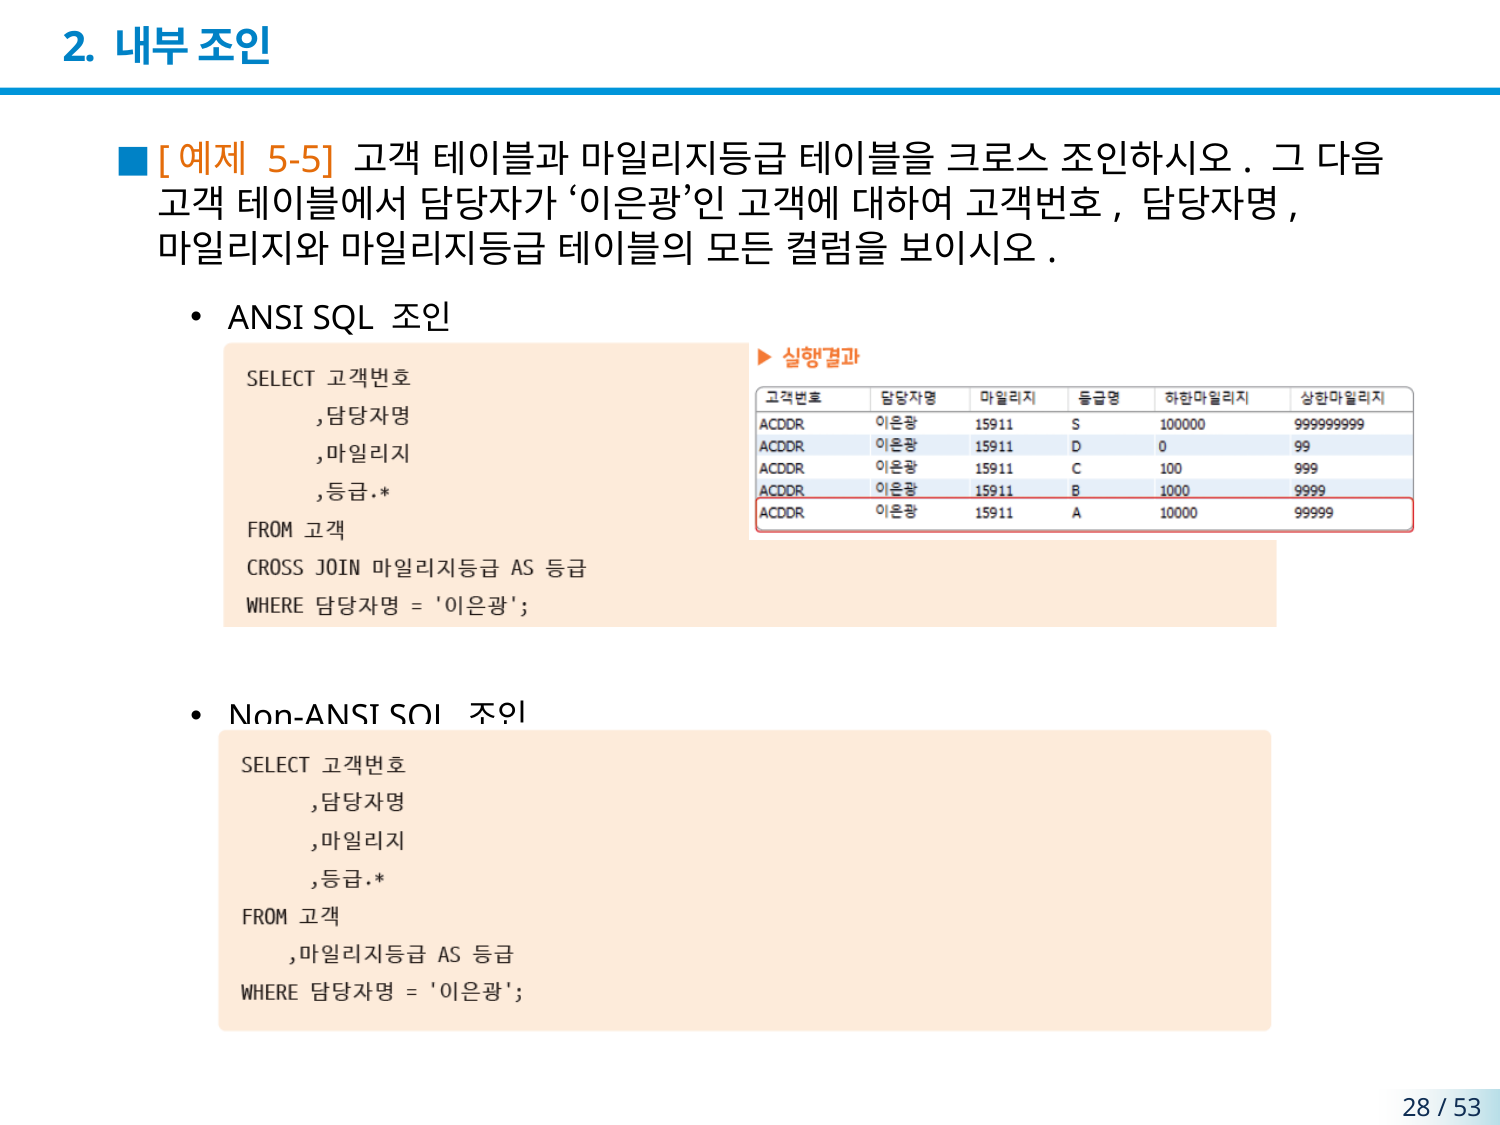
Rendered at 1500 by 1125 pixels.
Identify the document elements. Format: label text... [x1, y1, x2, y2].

title 2. 내부 조인 [47, 5, 1325, 84]
picture [220, 340, 1420, 627]
list [예제 5-5] 고객 테이블과 마일리지등급 테이블을 크로스 조인하시오. 그 다음 고객 테이블에서 담당자가 ‘이은광’인 고객에 대하여 고객번호, 담당자명, 마일리지와 마일리지등급 테이블의 모든 컬럼을 보이시오. ANSI SQL 조인 Non-ANSI SQL 조인 [100, 127, 1459, 1050]
picture [210, 724, 1277, 1034]
